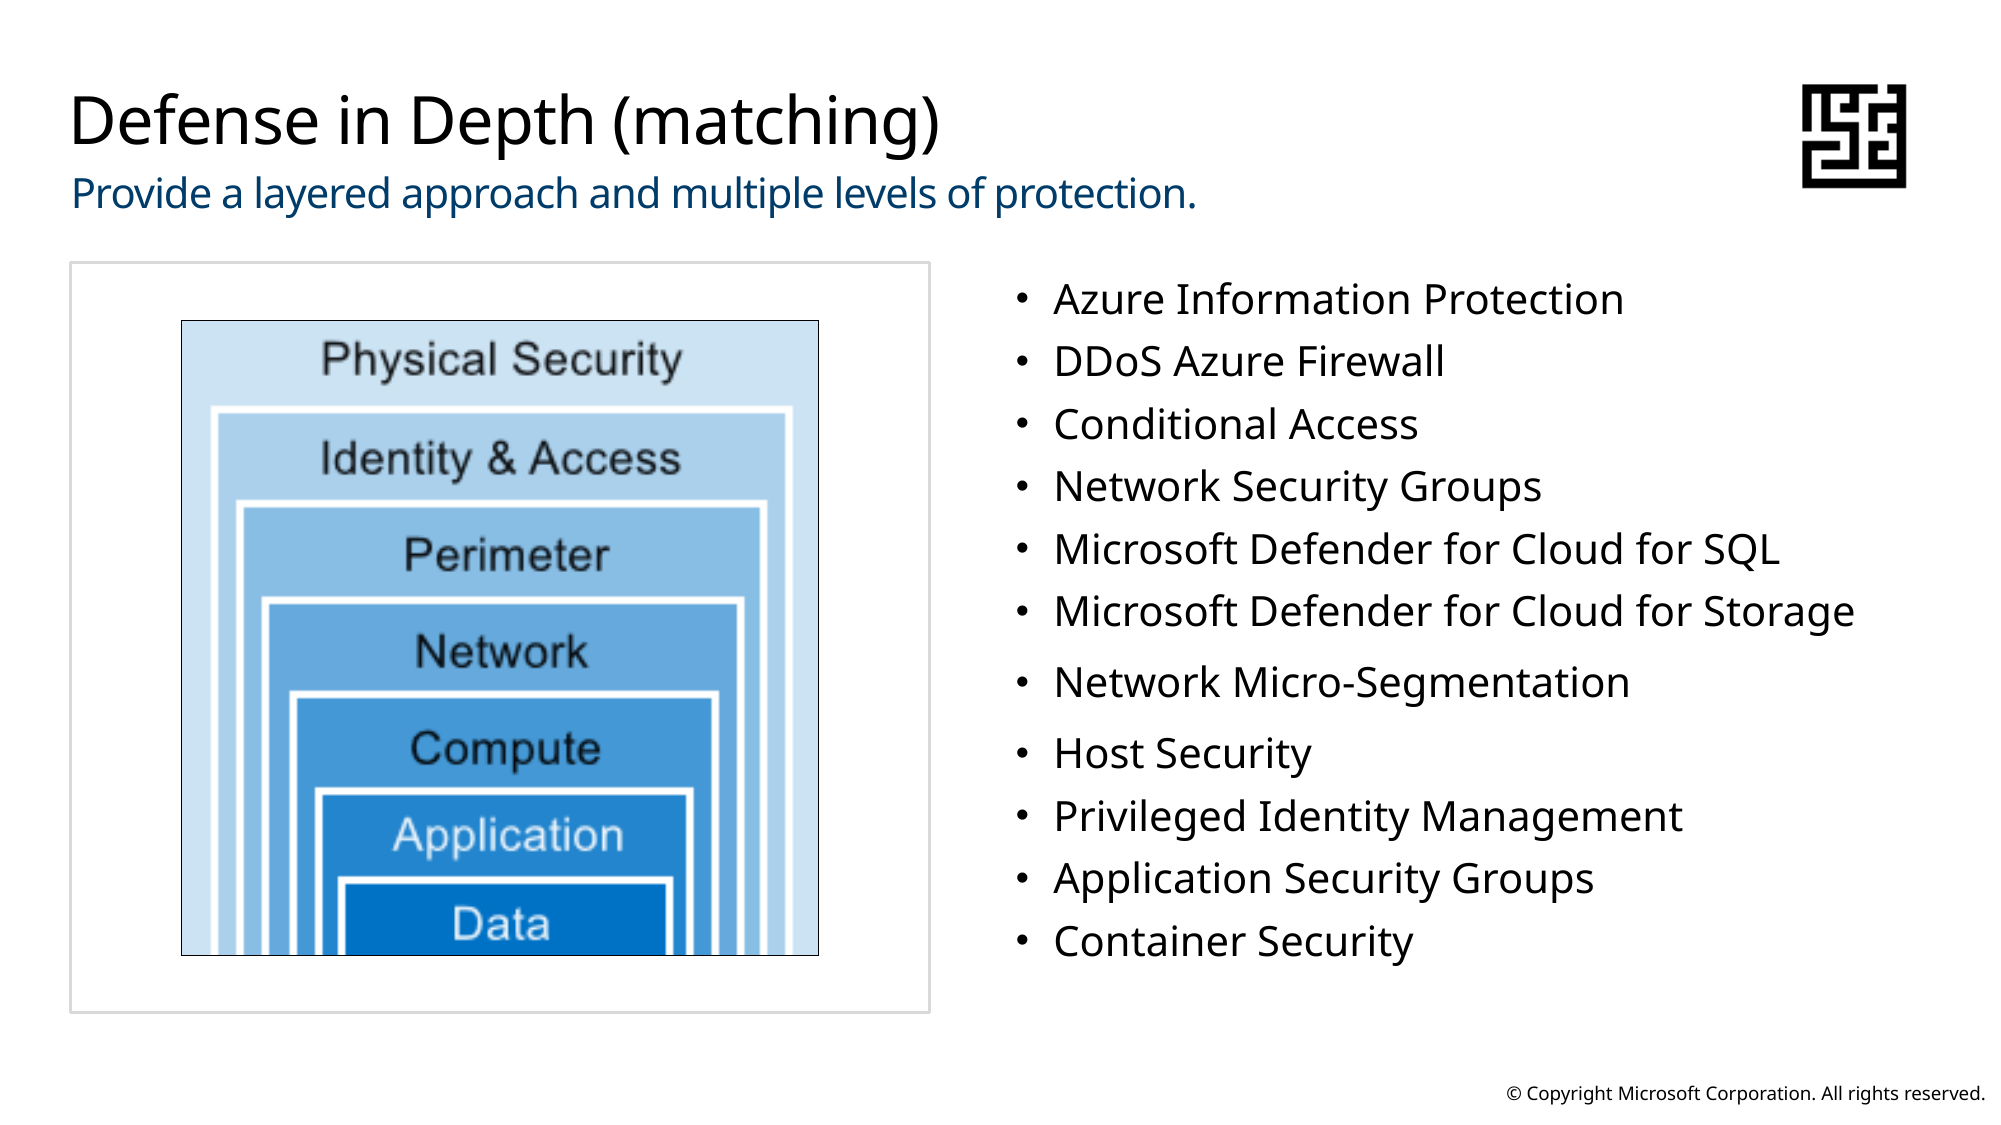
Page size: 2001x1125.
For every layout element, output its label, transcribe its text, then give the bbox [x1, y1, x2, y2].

picture [1778, 61, 1930, 213]
picture [181, 319, 820, 956]
text_box Azure Information Protection DDoS Azure Firewall Conditional Access Network Security Groups Microsoft Defender for Cloud for SQL Microsoft Defender for Cloud for Storage Network Micro-Segmentation Host Security Privileged Identity Management Application Security Groups Container Security [1015, 272, 1892, 1013]
list Provide a layered approach and multiple levels of protection. [70, 167, 1932, 238]
title Defense in Depth (matching) [68, 72, 1778, 178]
text_box [70, 262, 930, 1013]
